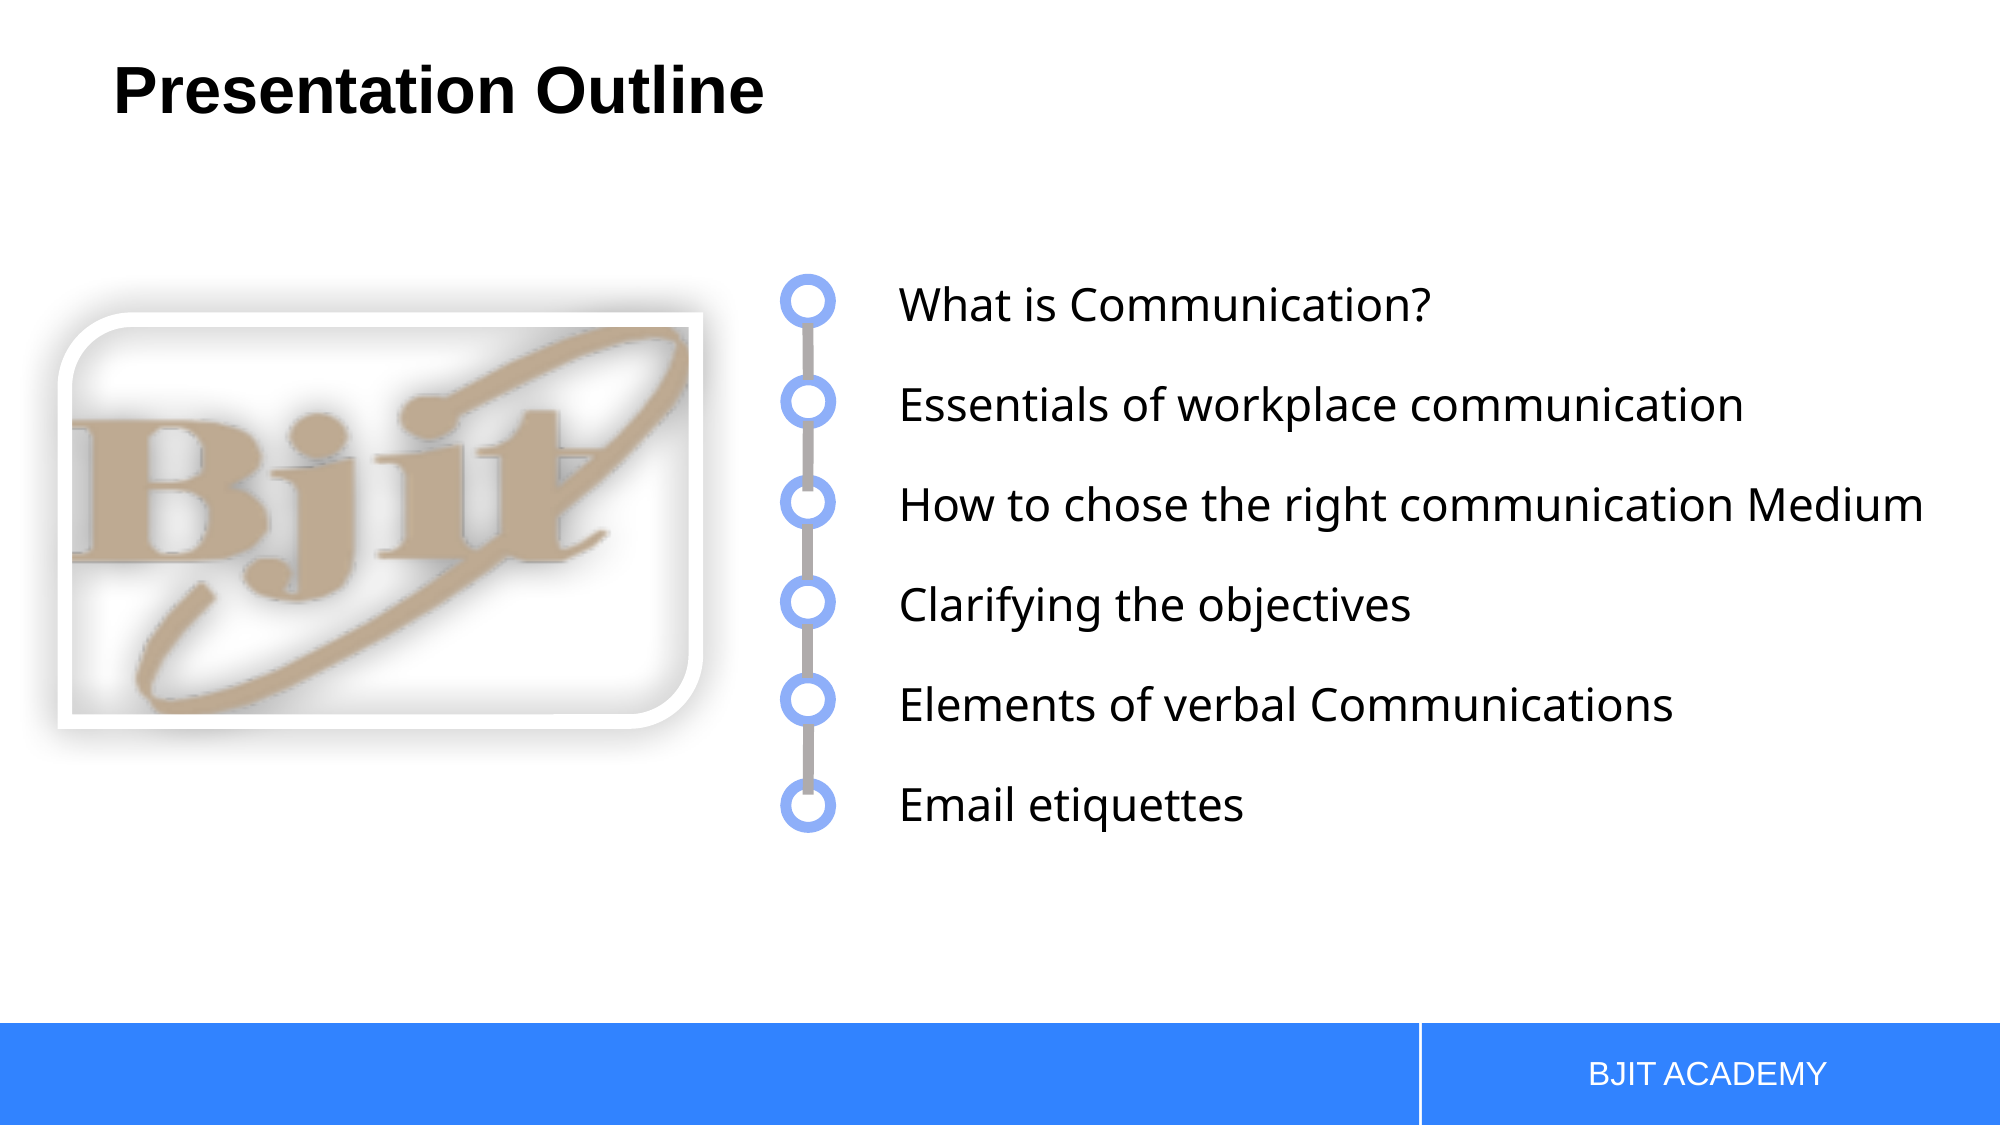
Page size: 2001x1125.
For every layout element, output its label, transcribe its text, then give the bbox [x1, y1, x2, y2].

text_box [784, 278, 832, 324]
text_box [784, 579, 832, 625]
text_box [784, 783, 832, 829]
picture [64, 319, 696, 722]
footer BJIT ACADEMY [1442, 1042, 1975, 1102]
text_box [784, 480, 832, 525]
text_box [784, 379, 832, 424]
list What is Communication? Essentials of workplace communication How to chose the right communication Medium Clarifying the objectives Elements of verbal Communications Email etiquettes [883, 274, 1959, 851]
title Presentation Outline [114, 25, 1420, 159]
text_box [784, 677, 832, 723]
